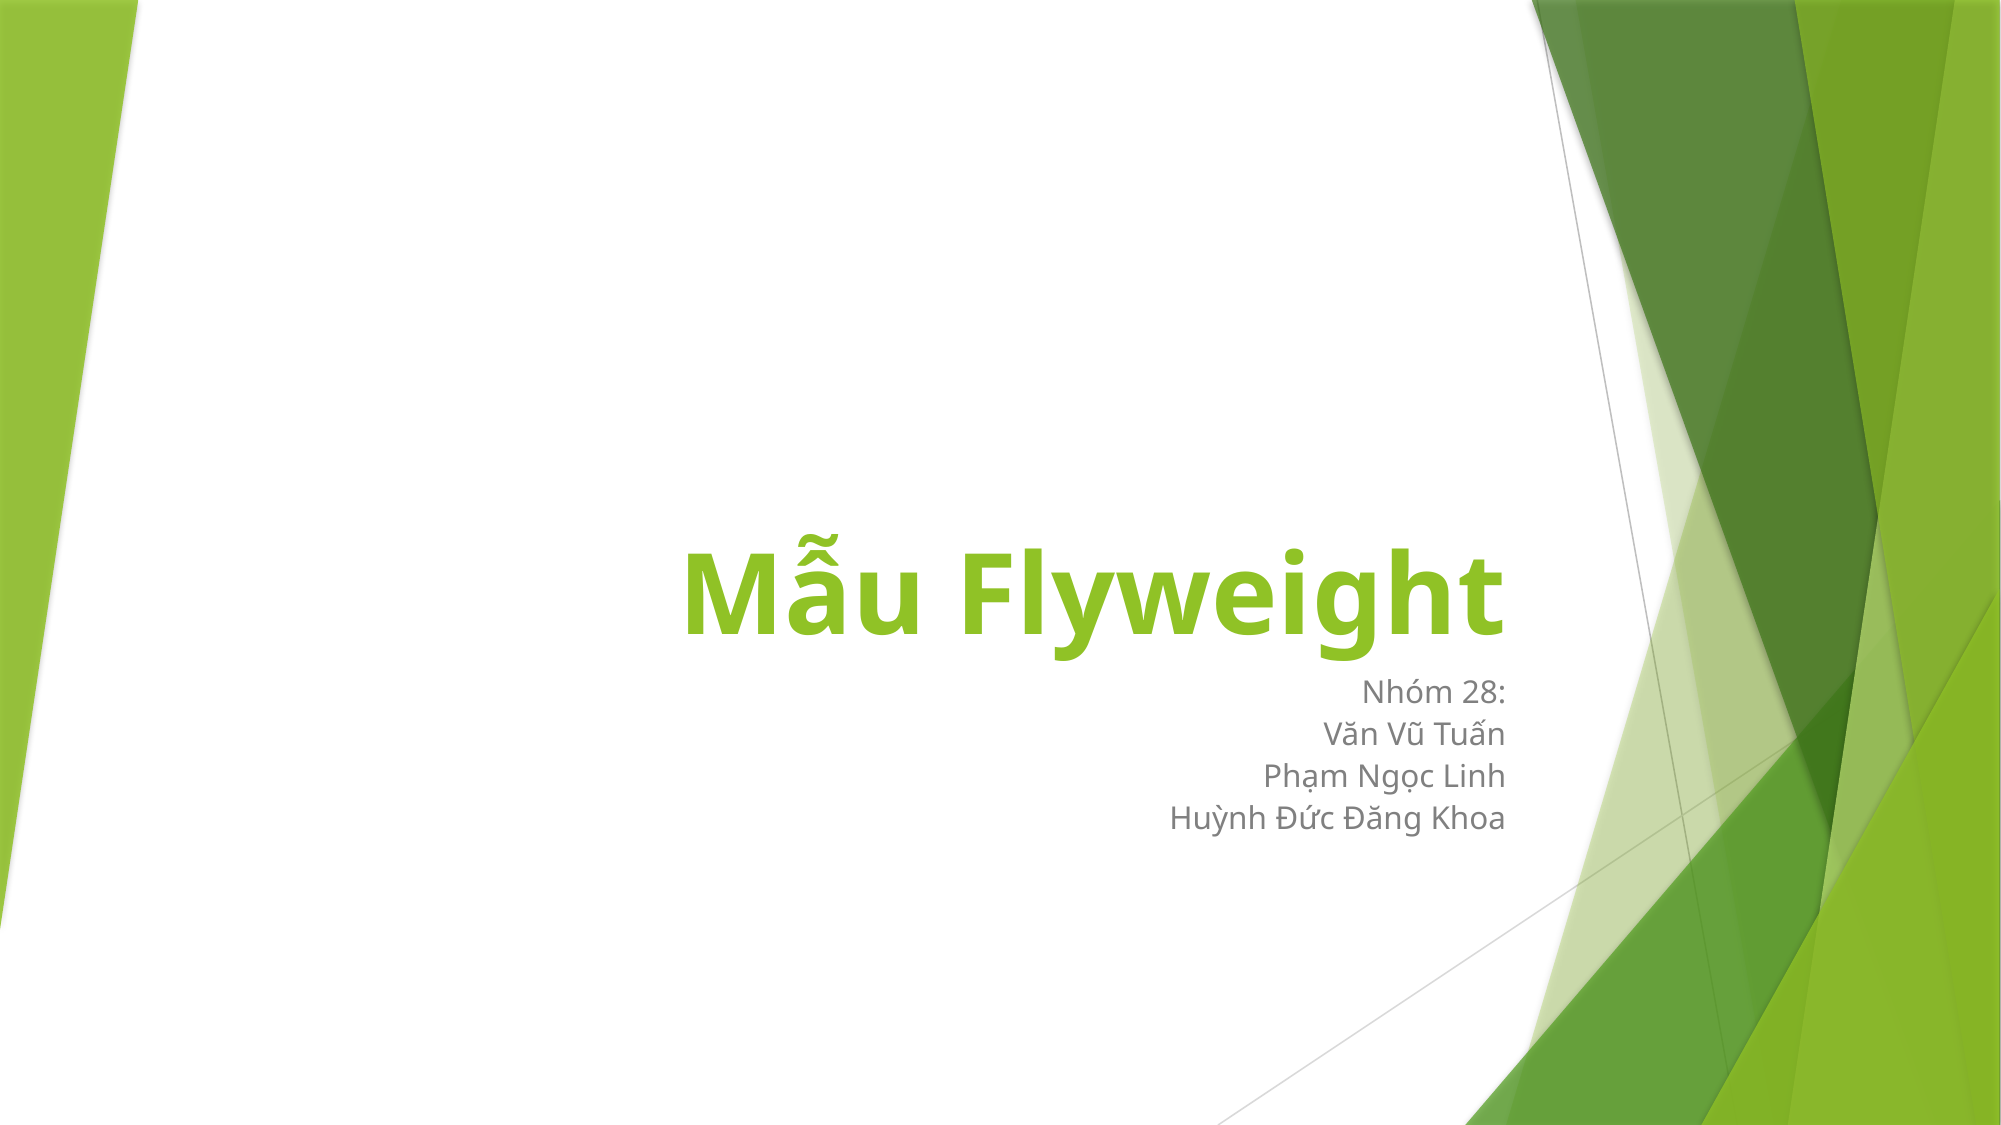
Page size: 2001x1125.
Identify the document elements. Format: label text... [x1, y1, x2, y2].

subtitle Nhóm 28: Văn Vũ Tuấn Phạm Ngọc Linh Huỳnh Đức Đăng Khoa [247, 664, 1522, 845]
title Mẫu Flyweight [247, 394, 1522, 664]
